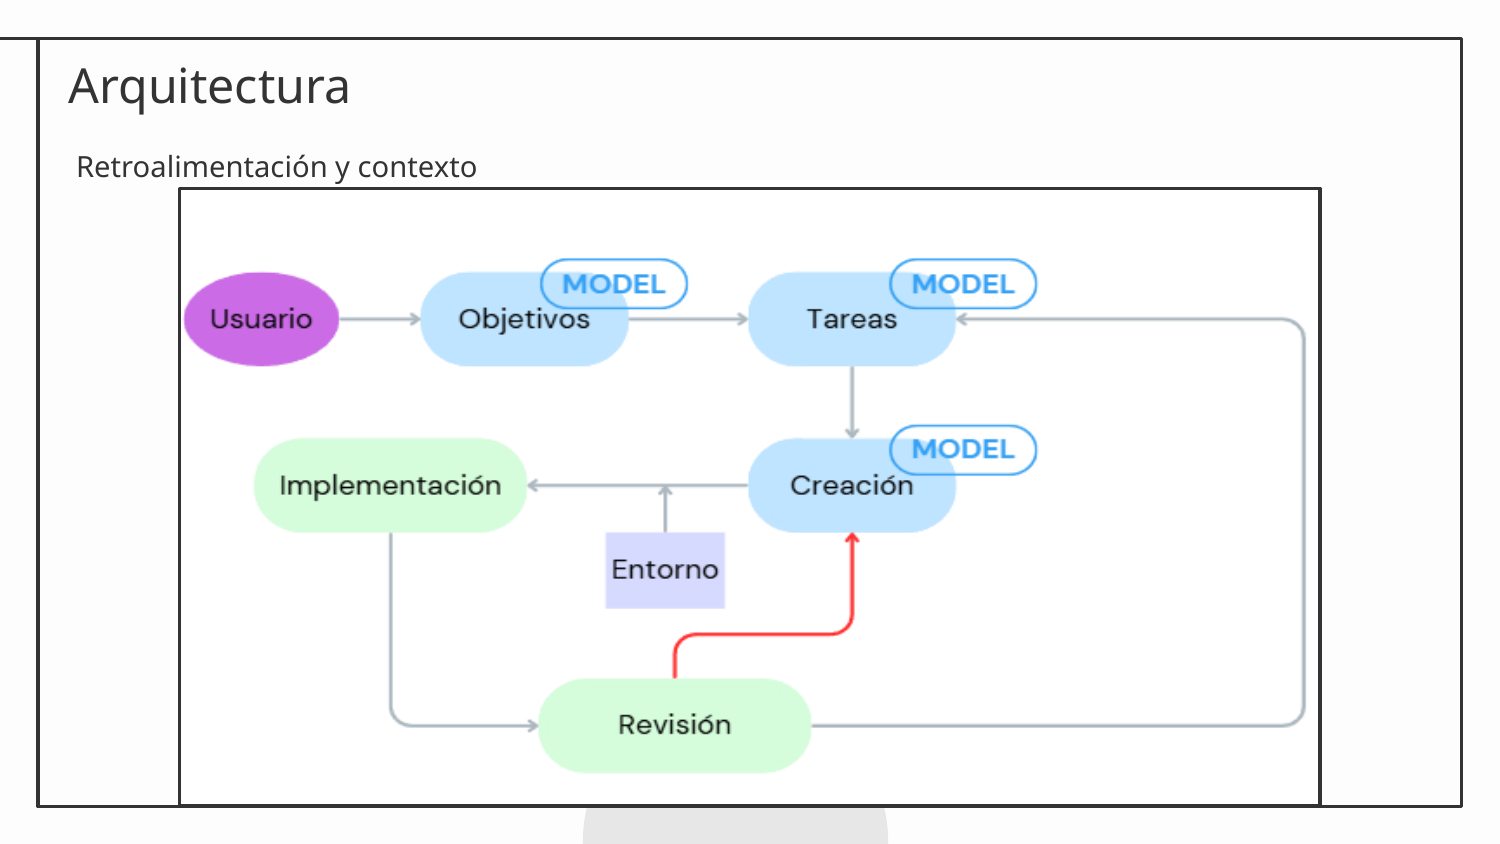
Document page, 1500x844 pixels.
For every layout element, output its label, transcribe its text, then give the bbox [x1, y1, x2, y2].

subtitle Retroalimentación y contexto [38, 128, 563, 217]
title Arquitectura [53, 39, 579, 129]
picture [181, 189, 1319, 804]
